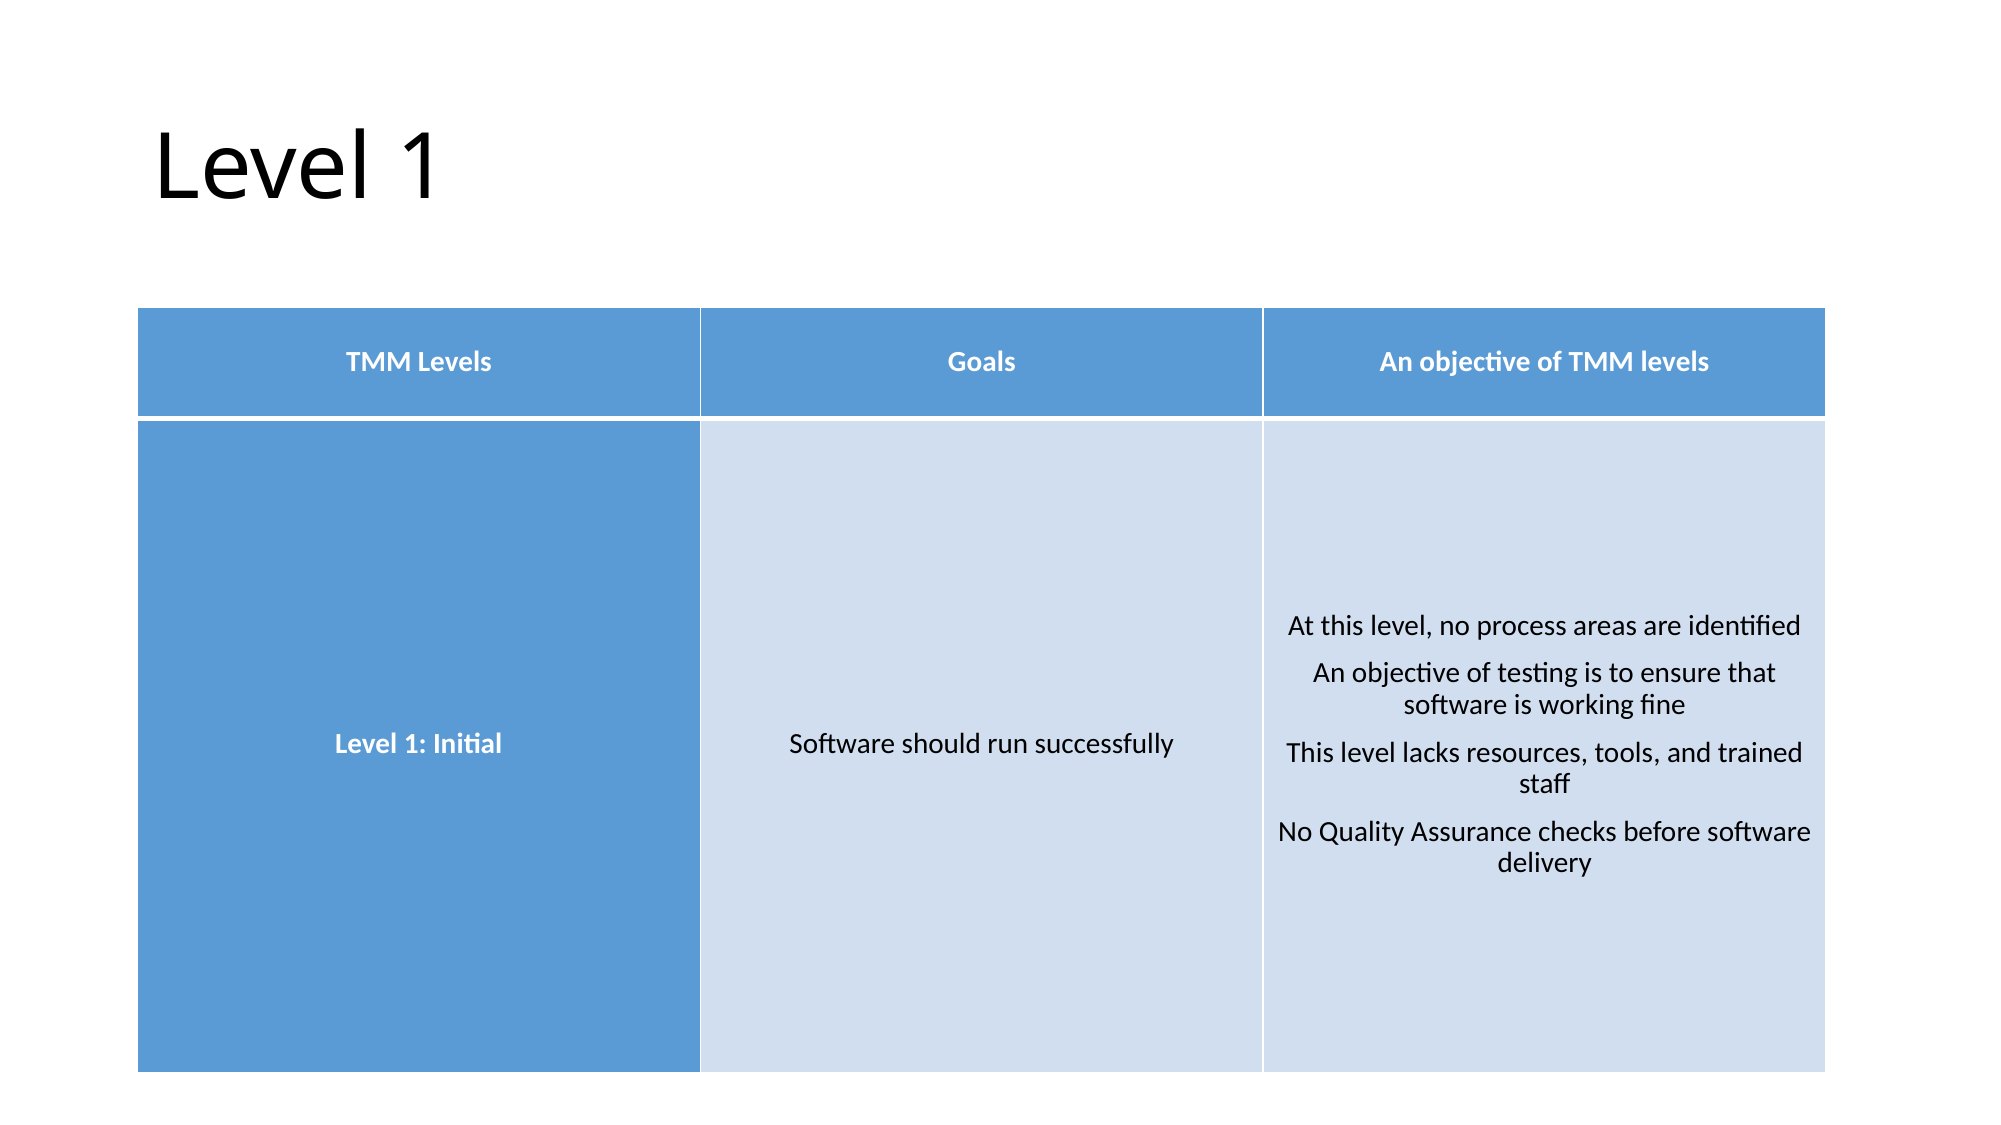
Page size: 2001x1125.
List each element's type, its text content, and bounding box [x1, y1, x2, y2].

table_header An objective of TMM levels [1264, 308, 1825, 416]
table_header TMM Levels [138, 308, 700, 416]
table_header Goals [701, 308, 1262, 416]
table_cell At this level, no process areas are identified An objective of testing is to ensure that software is working fine This level lacks resources, tools, and trained staff No Quality Assurance checks before software delivery [1264, 421, 1825, 1072]
table_cell Software should run successfully [701, 421, 1262, 1072]
table_cell Level 1: Initial [138, 421, 700, 1072]
title Level 1 [137, 59, 1863, 278]
